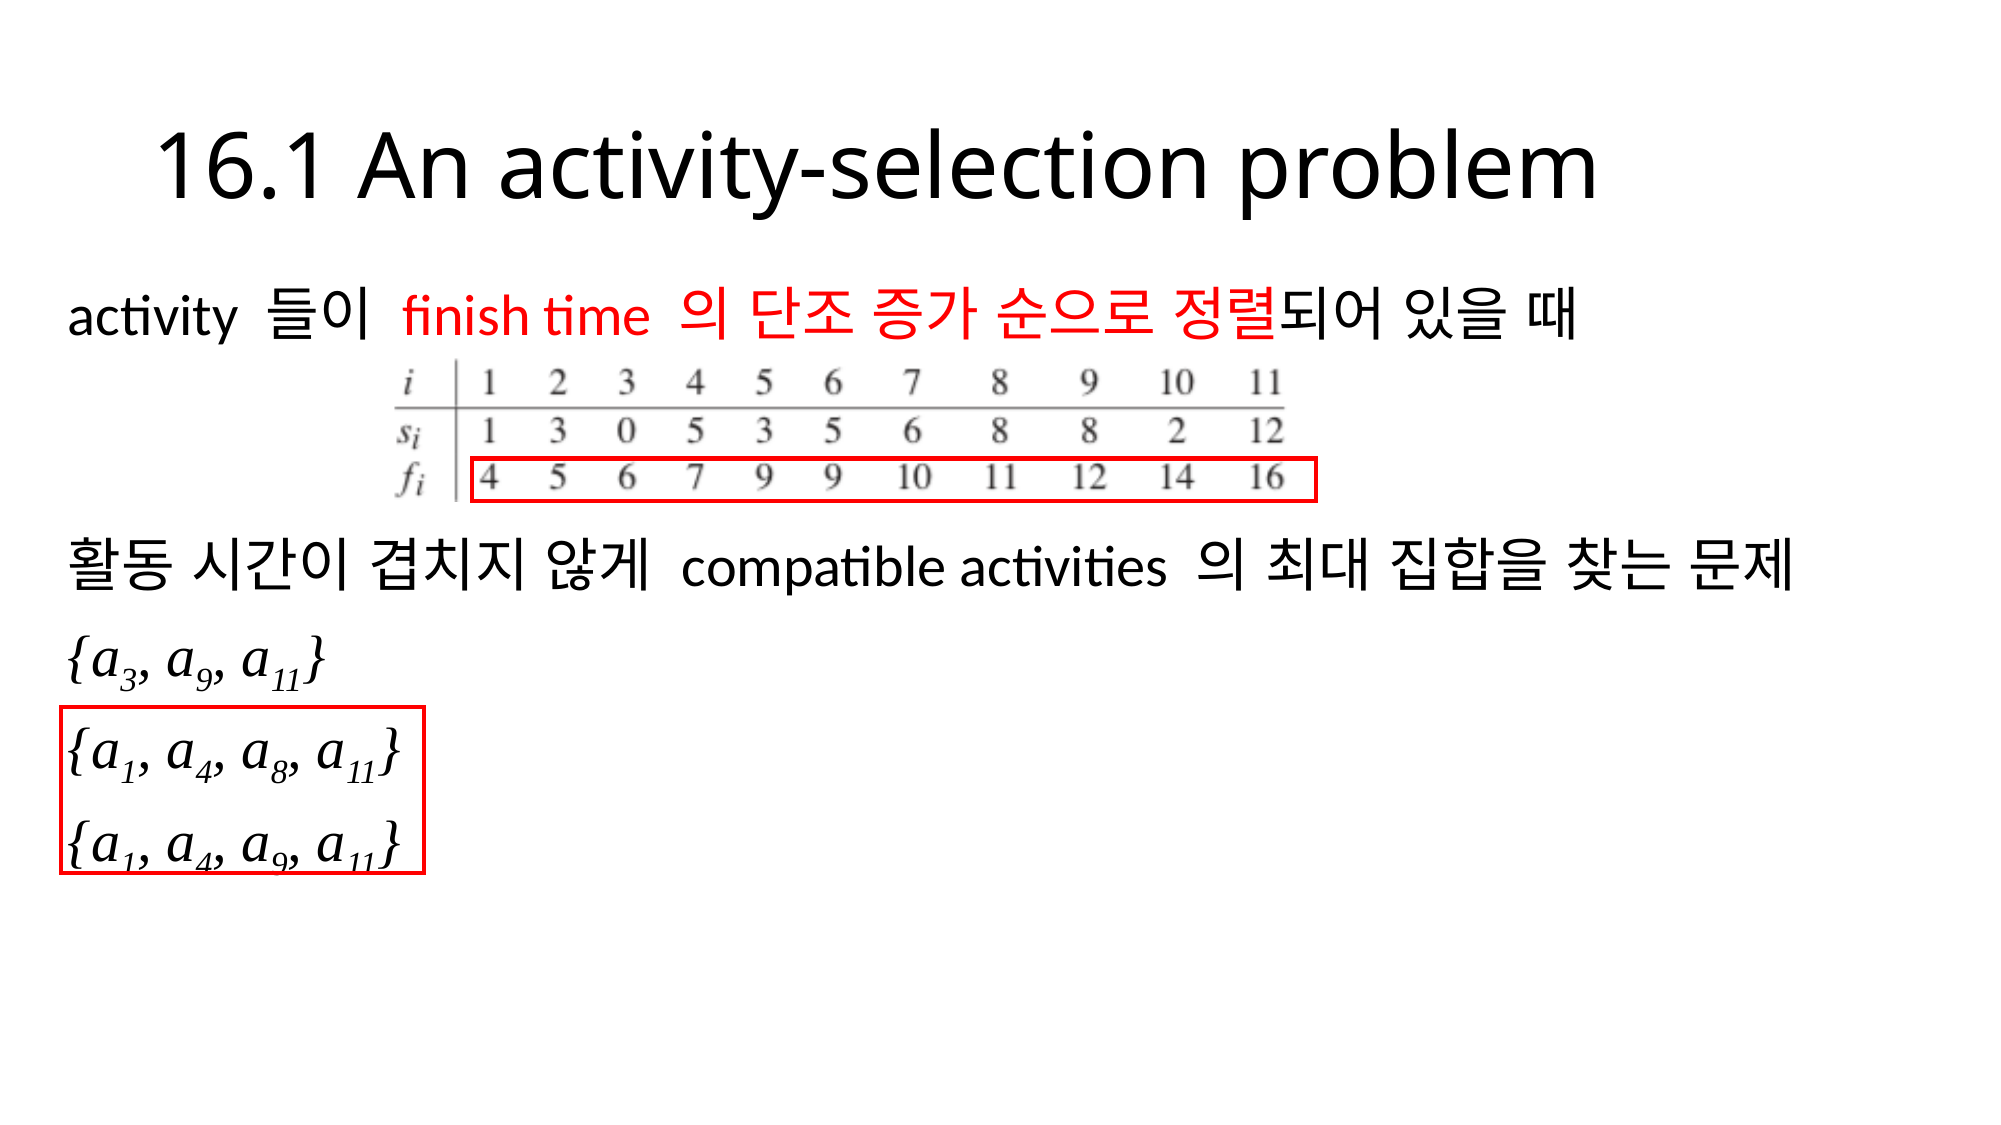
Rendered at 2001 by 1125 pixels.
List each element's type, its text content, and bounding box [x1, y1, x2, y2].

title 16.1 An activity-selection problem [137, 59, 1863, 278]
text_box [60, 706, 425, 874]
picture [368, 357, 1317, 502]
list activity 들이 finish time 의 단조 증가 순으로 정렬되어 있을 때 활동 시간이 겹치지 않게 compatible activities 의 최대 집합을 찾는 문제 {a3, a9, a11} {a1, a4, a8, a11} {a1, a4, a9, a11} [52, 277, 1863, 992]
